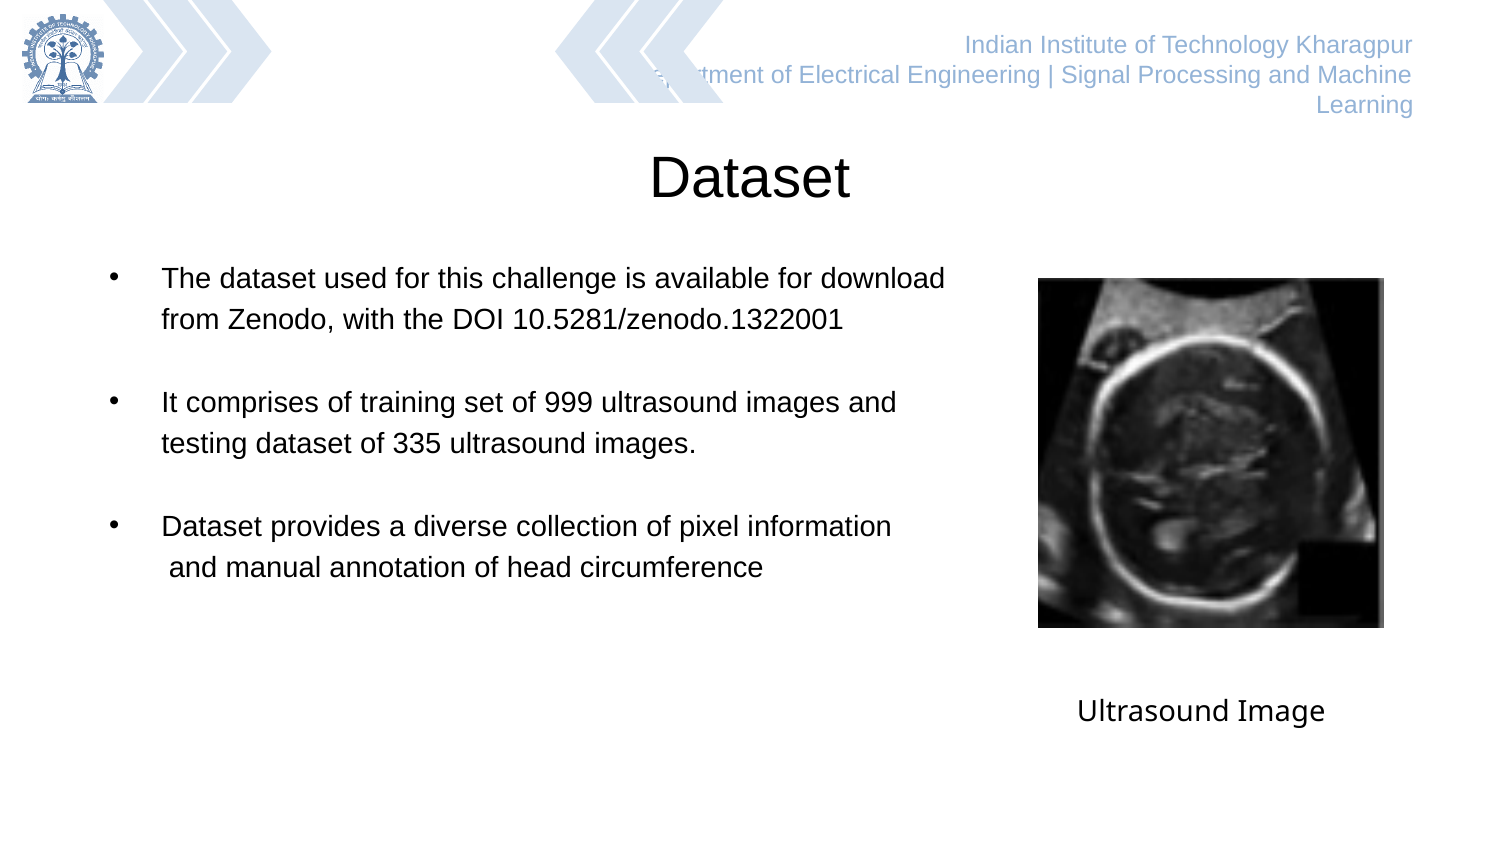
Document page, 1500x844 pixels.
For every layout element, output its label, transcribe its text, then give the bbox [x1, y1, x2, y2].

text_box Ultrasound Image [1061, 677, 1500, 743]
picture [22, 14, 104, 103]
list The dataset used for this challenge is available for download from Zenodo, with the DOI 10.5281/zenodo.1322001 It comprises of training set of 999 ultrasound images and testing dataset of 335 ultrasound images. Dataset provides a diverse collection of pixel information and manual annotation of head circumference [75, 253, 1425, 754]
picture [1038, 278, 1384, 628]
title Dataset [75, 111, 1425, 236]
